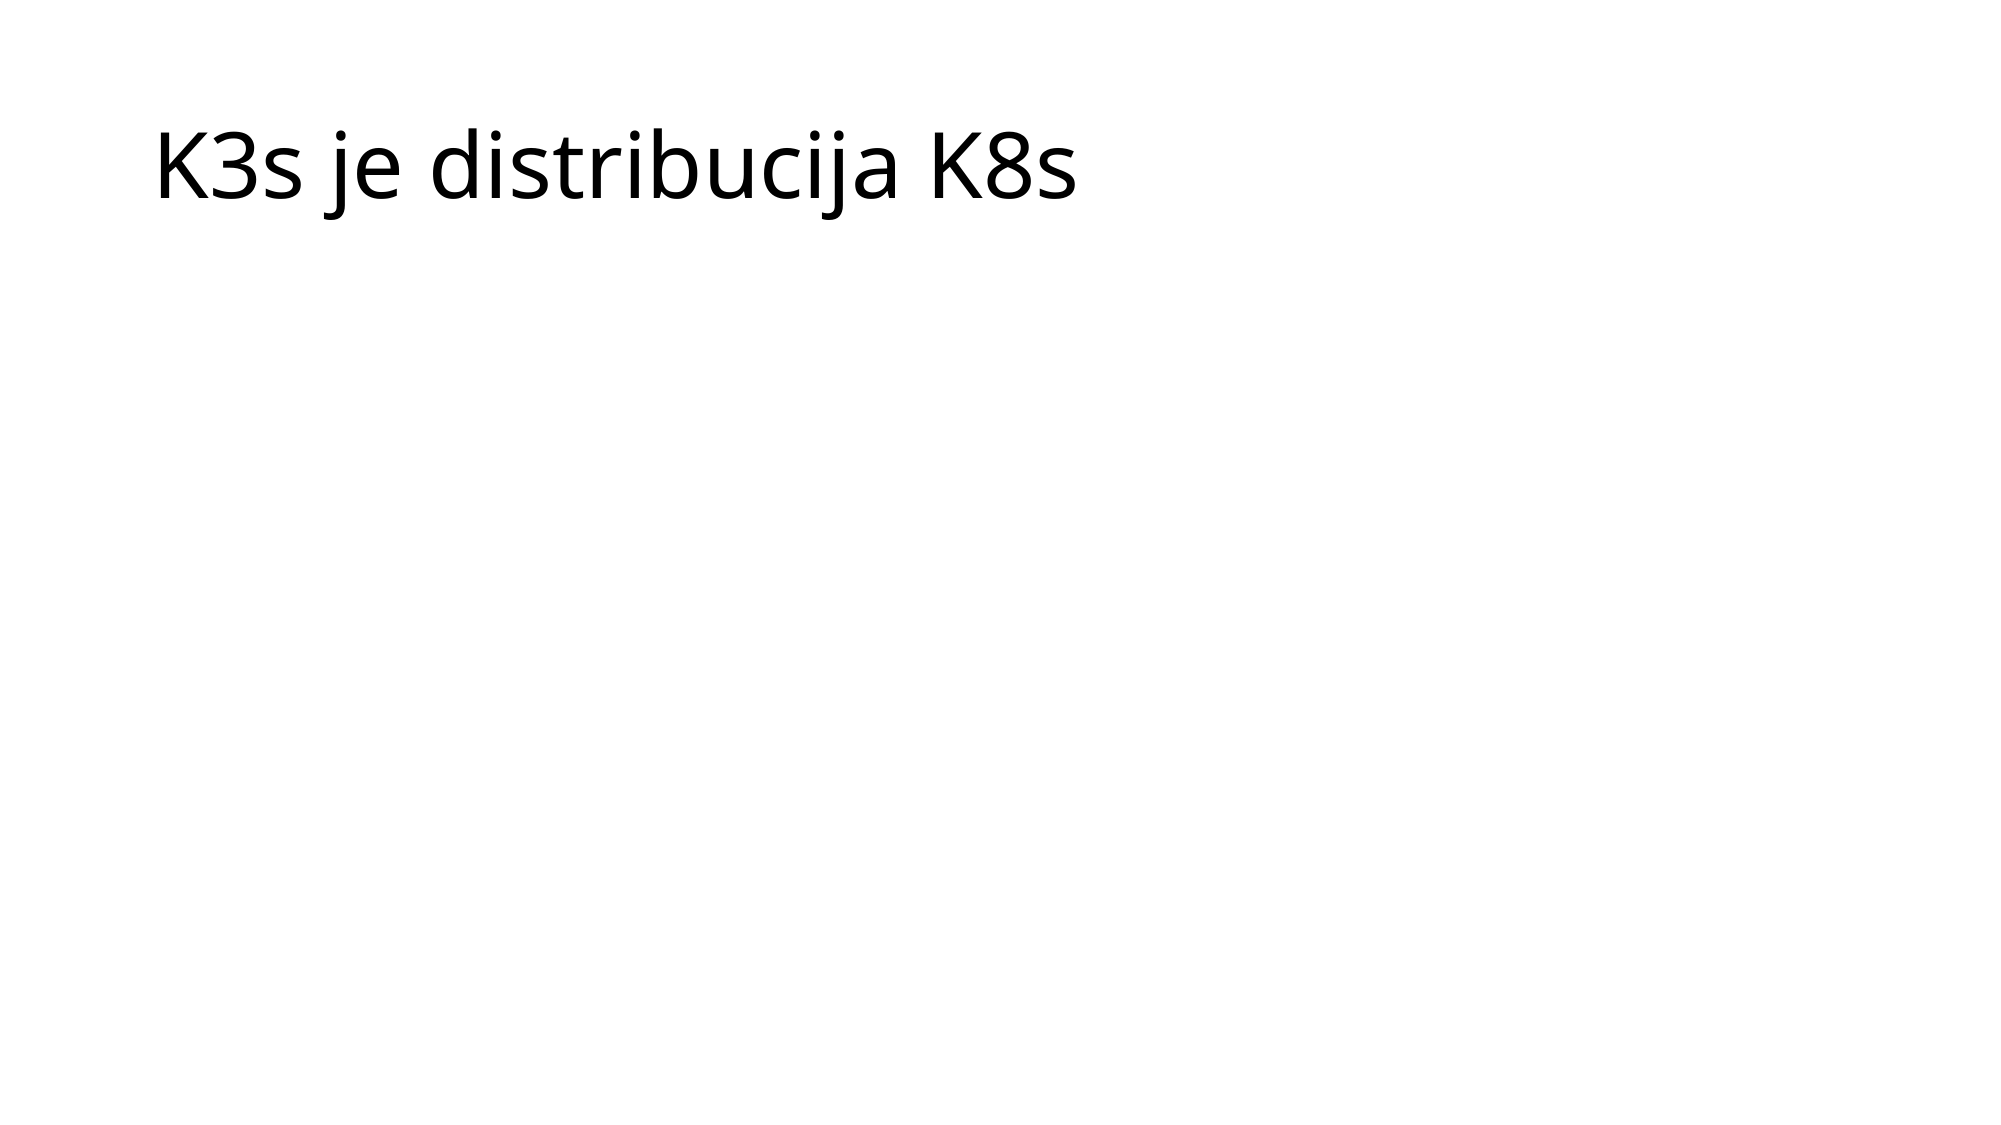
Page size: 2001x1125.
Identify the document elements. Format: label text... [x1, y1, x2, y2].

title K3s je distribucija K8s [137, 59, 1863, 278]
